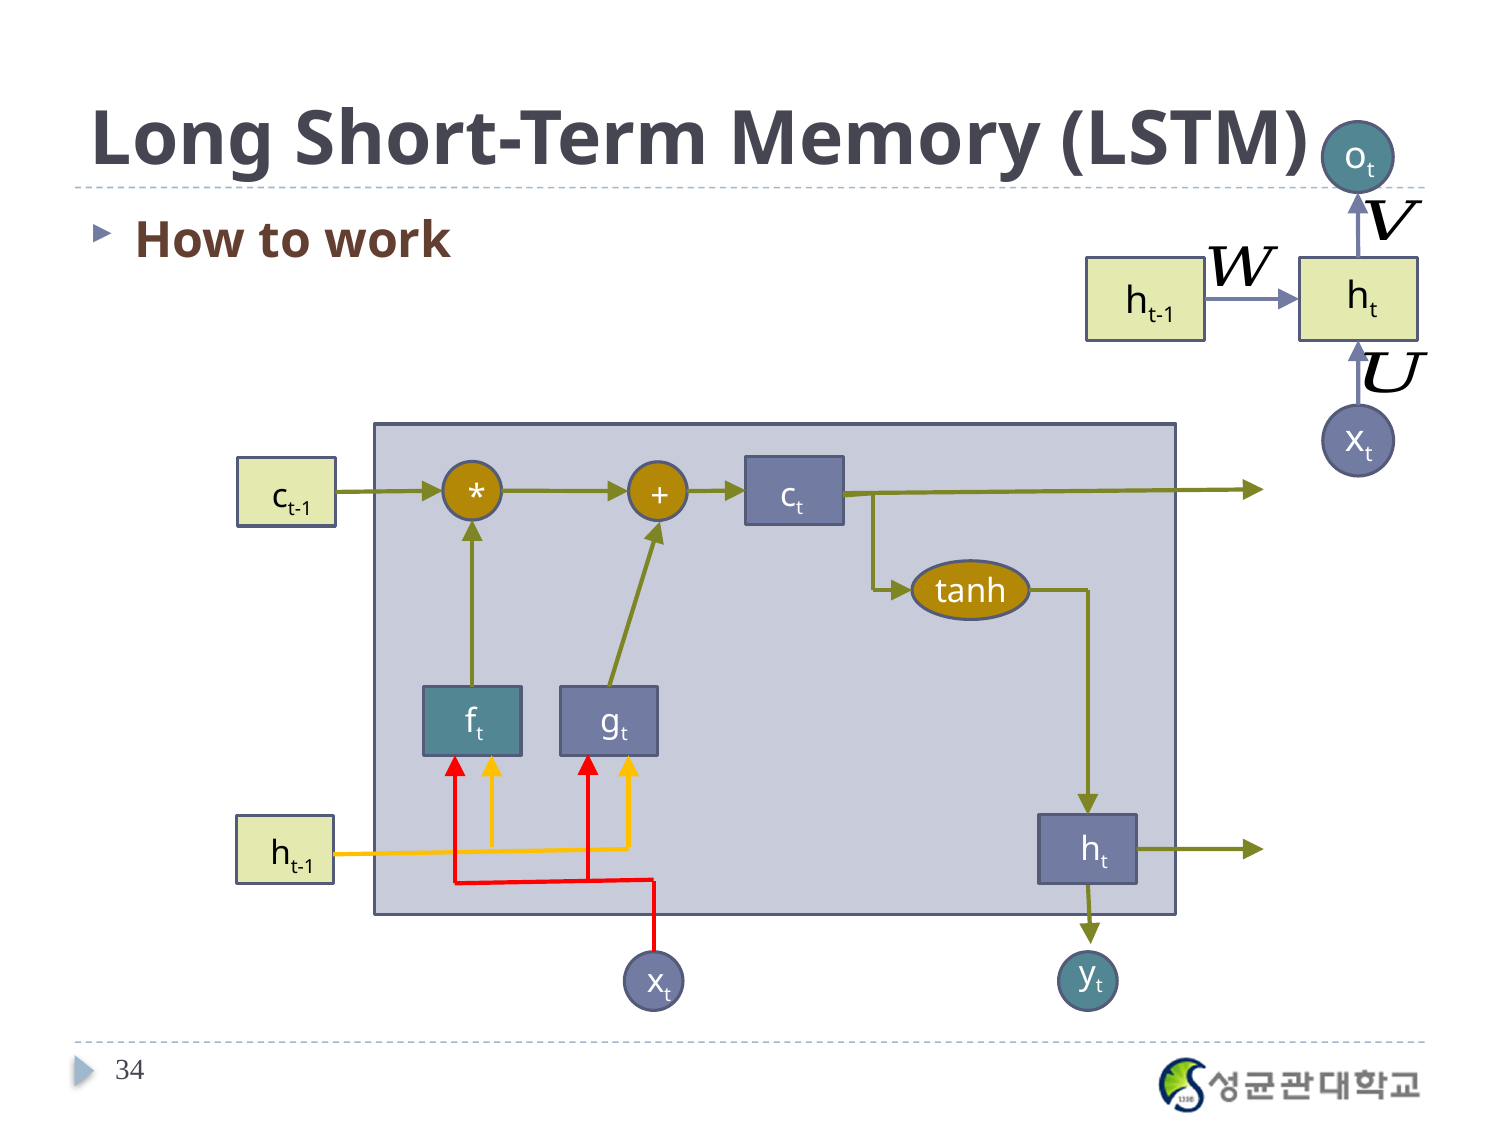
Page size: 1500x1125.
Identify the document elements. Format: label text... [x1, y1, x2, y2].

text_box [1092, 860, 1177, 916]
text_box [457, 757, 490, 848]
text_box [1087, 883, 1092, 945]
text_box [422, 685, 523, 757]
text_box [593, 848, 625, 853]
text_box [744, 455, 845, 526]
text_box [1058, 943, 1118, 1011]
text_box [373, 422, 1177, 489]
text_box [441, 459, 492, 514]
text_box [627, 470, 635, 512]
text_box ft [450, 691, 499, 752]
title Long Short-Term Memory (LSTM) [75, 24, 1425, 188]
text_box [373, 504, 470, 848]
text_box [475, 502, 635, 848]
text_box ht [1331, 263, 1392, 330]
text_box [842, 505, 1089, 816]
text_box [1094, 507, 1177, 846]
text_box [624, 951, 687, 1011]
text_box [460, 848, 488, 853]
text_box gt [585, 691, 643, 752]
text_box [1085, 256, 1206, 342]
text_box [235, 814, 335, 884]
text_box [1298, 256, 1419, 342]
slide_number 34 [100, 1042, 426, 1103]
text_box [373, 865, 648, 916]
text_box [460, 879, 582, 884]
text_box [1322, 404, 1394, 477]
text_box [593, 503, 1085, 916]
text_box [842, 489, 1265, 494]
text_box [332, 848, 449, 853]
text_box [685, 476, 689, 495]
picture [1151, 1050, 1424, 1118]
list How to work [75, 200, 1425, 1010]
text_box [494, 848, 582, 853]
text_box ht [1065, 819, 1123, 880]
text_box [237, 457, 336, 527]
text_box + [635, 466, 685, 522]
text_box [639, 460, 676, 466]
text_box ht-1 [1110, 268, 1204, 335]
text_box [608, 522, 661, 688]
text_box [1322, 121, 1394, 193]
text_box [593, 879, 654, 884]
text_box [559, 685, 659, 757]
text_box * [452, 467, 501, 523]
text_box [1037, 813, 1138, 885]
text_box ct [765, 465, 843, 526]
